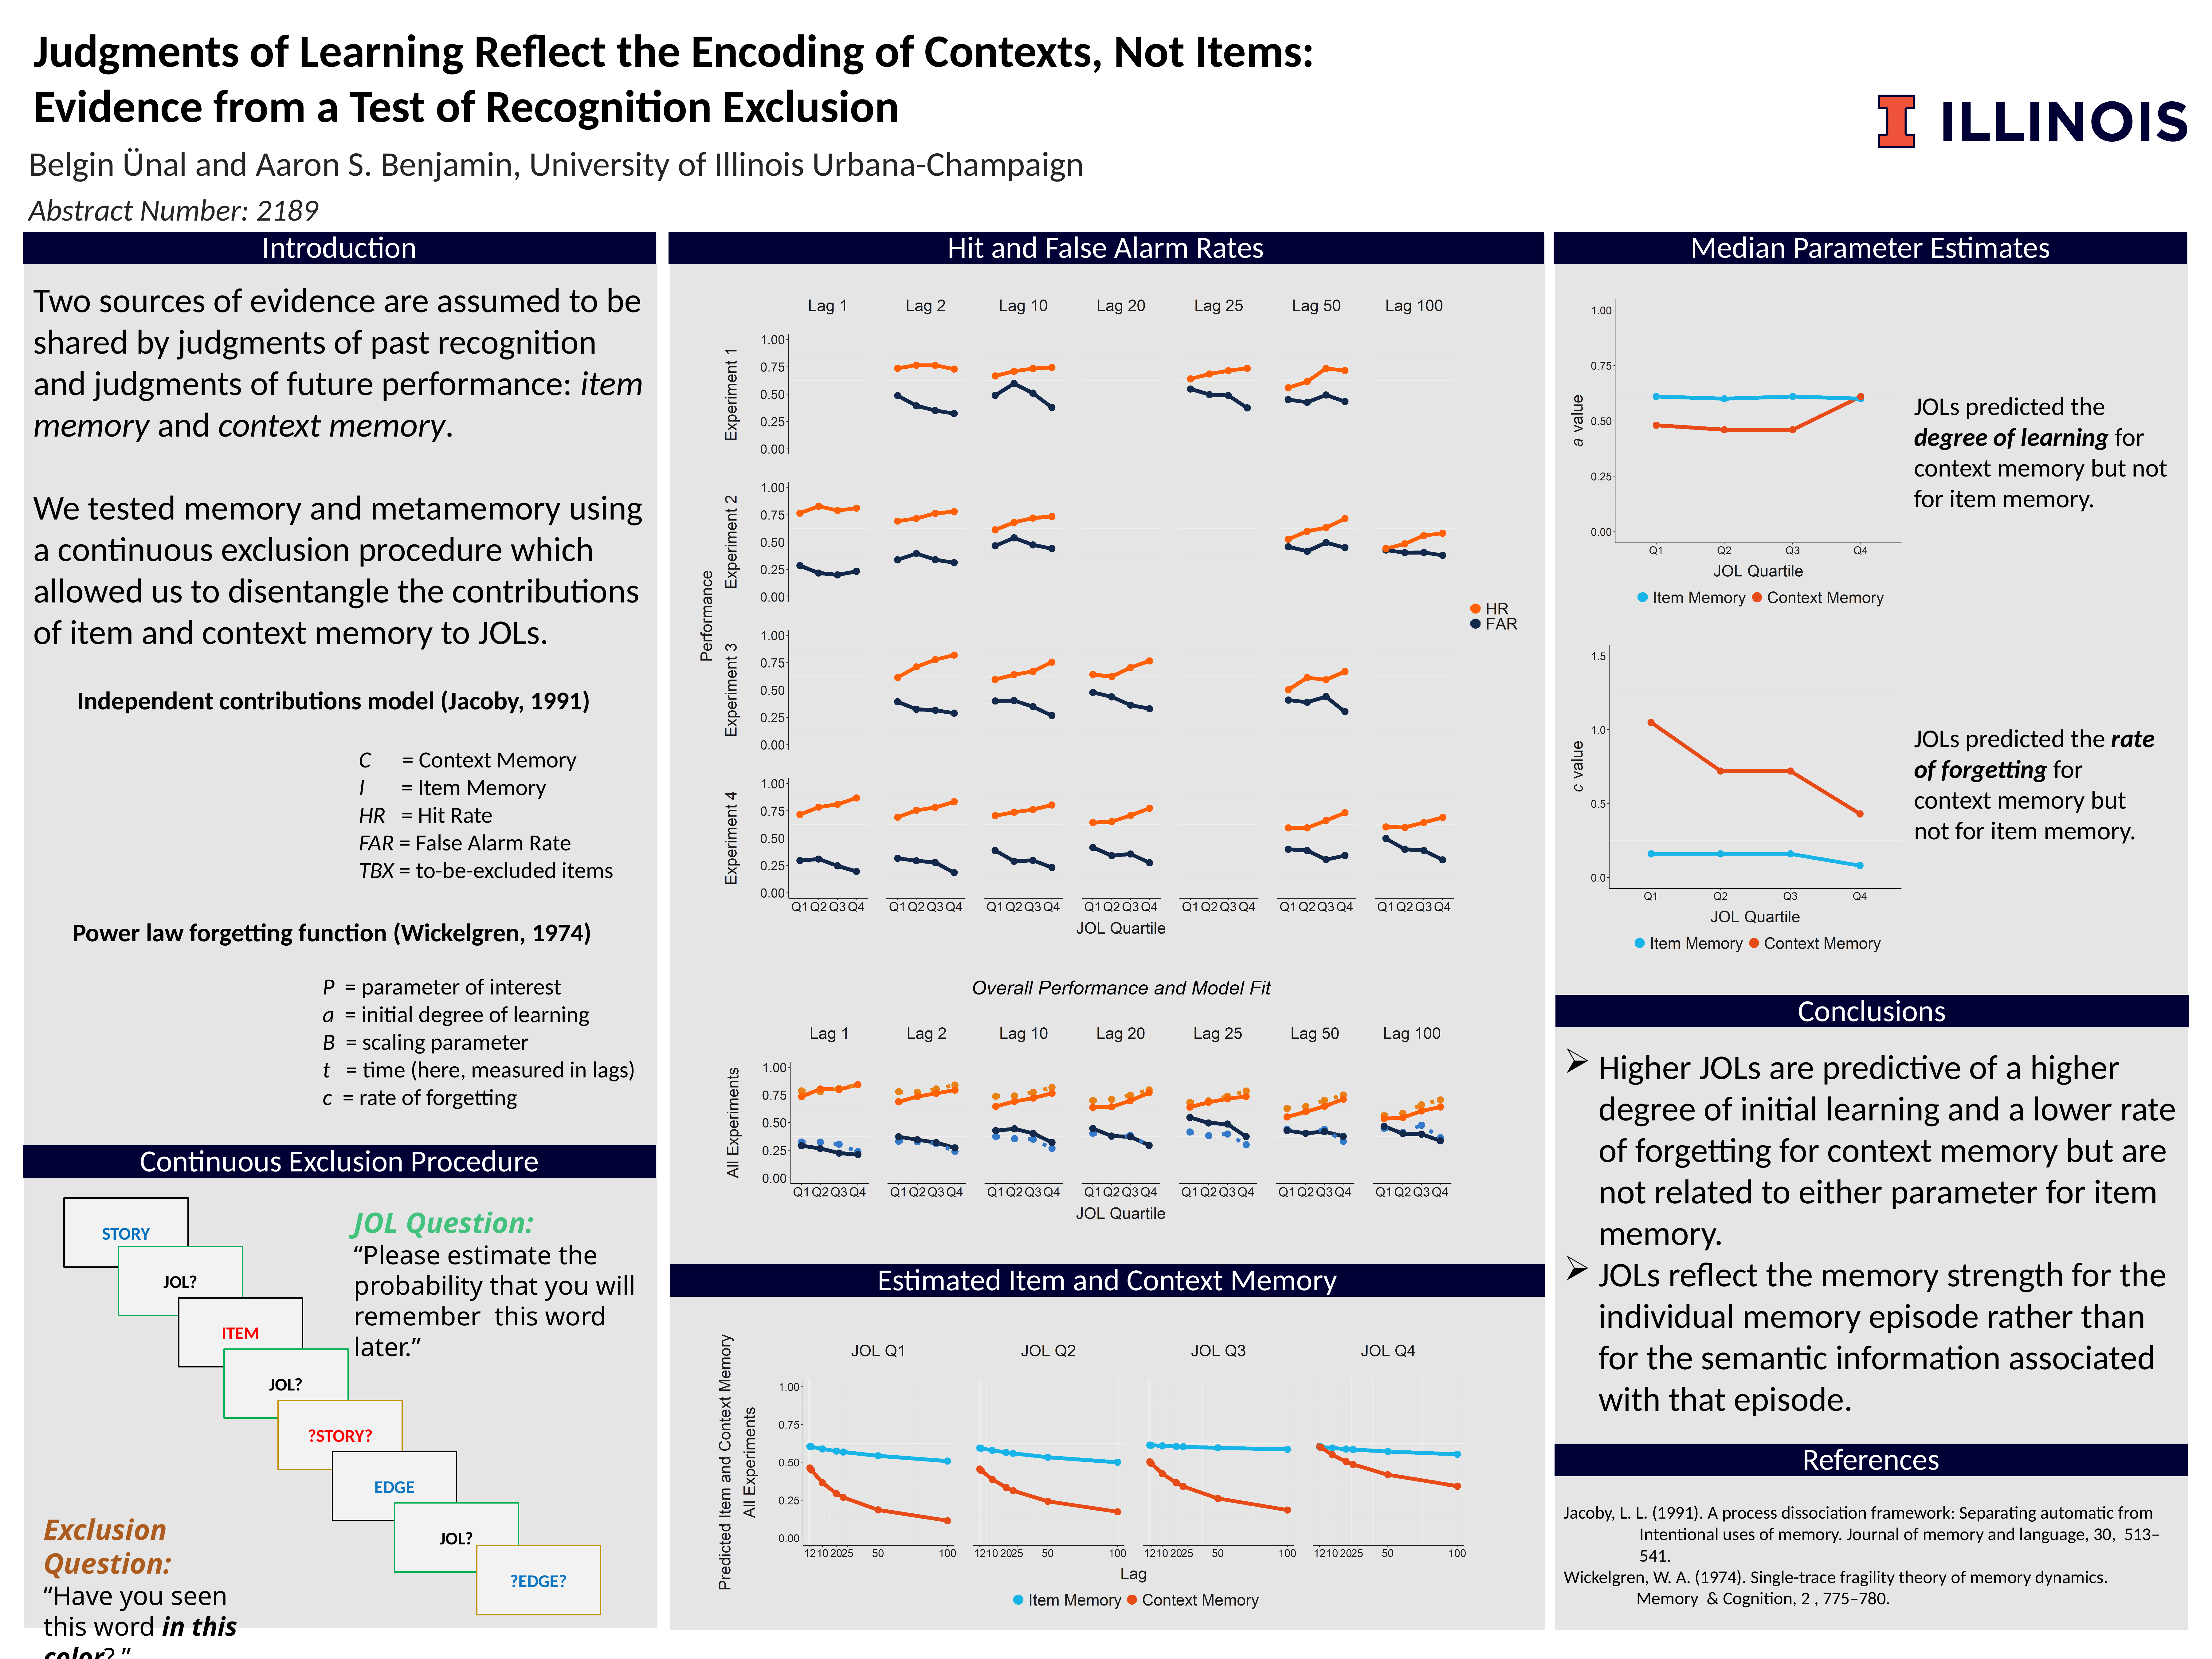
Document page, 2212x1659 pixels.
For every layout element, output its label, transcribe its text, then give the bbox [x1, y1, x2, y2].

text_box Introduction [23, 232, 656, 264]
text_box JOLs predicted the rate of forgetting for context memory but not for item memory. [1921, 719, 2161, 847]
text_box [670, 234, 1545, 1264]
text_box Higher JOLs are predictive of a higher degree of initial learning and a lower rate of forgetting for context memory but are not related to either parameter for item memory. JOLs reflect the memory strength for the individual memory episode rather than for the semantic information associated with that episode. Jacoby, L. L. (1991). A process dissociation framework: Separating automatic from Intentional uses of memory. Journal of memory and language, 30, 513–541. Wickelgren, W. A. (1974). Single-trace fragility theory of memory dynamics. Memory & Cognition, 2 , 775–780. [1555, 1476, 2188, 1630]
text_box STORY [64, 1198, 189, 1268]
picture [698, 1324, 1482, 1648]
text_box ITEM [178, 1297, 303, 1367]
text_box Power law forgetting function (Wickelgren, 1974) [68, 913, 603, 949]
text_box ?STORY? [278, 1400, 403, 1470]
text_box Judgments of Learning Reflect the Encoding of Contexts, Not Items: Evidence from a Test of Recognition Exclusion [33, 21, 1846, 108]
picture [1878, 95, 2187, 148]
text_box EDGE [332, 1451, 457, 1521]
text_box JOL Question: “Please estimate the probability that you will remember this word later.” [349, 1202, 656, 1364]
text_box JOLs predicted the degree of learning for context memory but not for item memory. [1921, 387, 2173, 515]
text_box Independent contributions model (Jacoby, 1991) [73, 682, 598, 717]
list Belgin Ünal and Aaron S. Benjamin, University of Illinois Urbana-Champaign [24, 139, 1657, 181]
text_box Exclusion Question: “Have you seen this word in this color? ” [39, 1509, 277, 1659]
text_box Conclusions [1555, 995, 2189, 1027]
text_box JOL? [394, 1502, 519, 1573]
text_box P = parameter of interest a = initial degree of learning B = scaling parameter t = time (here, measured in lags) c = rate of forgetting [318, 969, 642, 1140]
text_box References [1555, 1444, 2188, 1476]
list Abstract Number: 2189 [24, 188, 1657, 230]
text_box Two sources of evidence are assumed to be shared by judgments of past recognition and judgments of future performance: item memory and context memory. We tested memory and metamemory using a continuous exclusion procedure which allowed us to disentangle the contributions of item and context memory to JOLs. [24, 233, 657, 1628]
picture [1551, 281, 1920, 972]
text_box Median Parameter Estimates [1554, 232, 2187, 264]
text_box [670, 1297, 1545, 1630]
text_box Continuous Exclusion Procedure [23, 1145, 656, 1178]
text_box ?EDGE? [476, 1545, 601, 1615]
picture [694, 294, 1524, 1239]
text_box JOL? [118, 1246, 243, 1316]
text_box Higher JOLs are predictive of a higher degree of initial learning and a lower rate of forgetting for context memory but are not related to either parameter for item memory. JOLs reflect the memory strength for the individual memory episode rather than for the semantic information associated with that episode. Jacoby, L. L. (1991). A process dissociation framework: Separating automatic from Intentional uses of memory. Journal of memory and language, 30, 513–541. Wickelgren, W. A. (1974). Single-trace fragility theory of memory dynamics. Memory & Cognition, 2 , 775–780. [1555, 234, 2188, 1444]
text_box Estimated Item and Context Memory [670, 1264, 1545, 1297]
text_box C = Context Memory I = Item Memory HR = Hit Rate FAR = False Alarm Rate TBX = to-be-excluded items [354, 742, 626, 885]
text_box Hit and False Alarm Rates [669, 232, 1544, 264]
text_box JOL? [223, 1348, 349, 1419]
